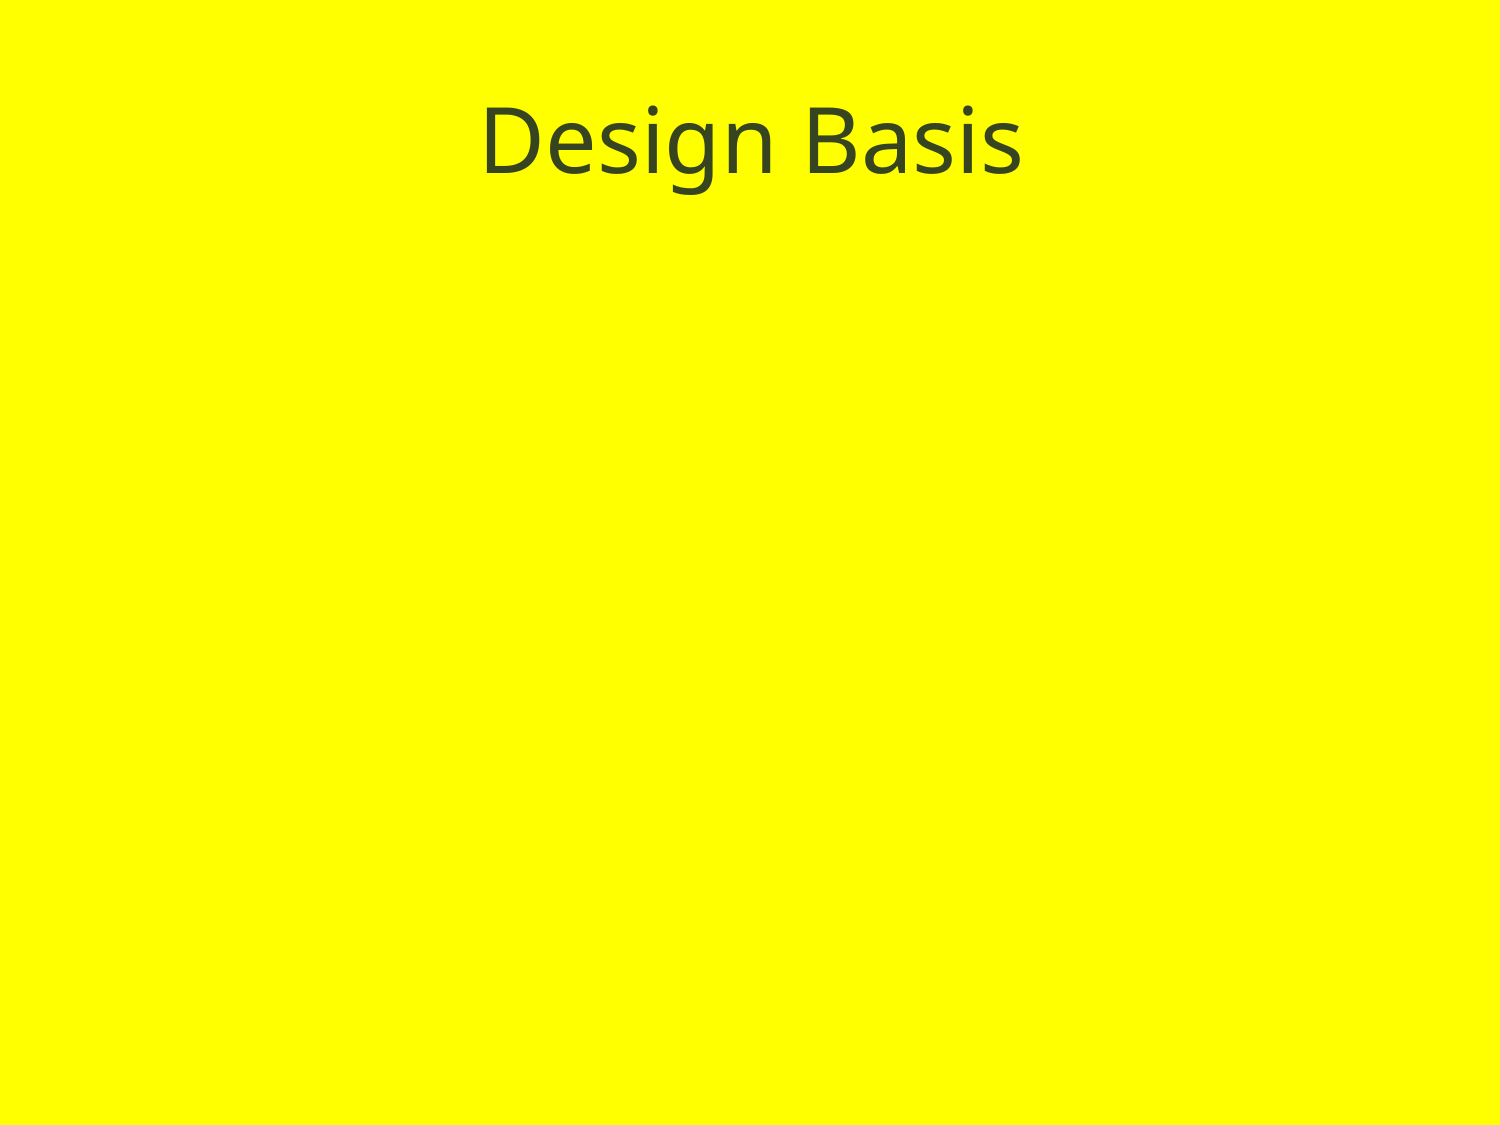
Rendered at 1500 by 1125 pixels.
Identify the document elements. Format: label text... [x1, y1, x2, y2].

title Design Basis [76, 42, 1427, 231]
